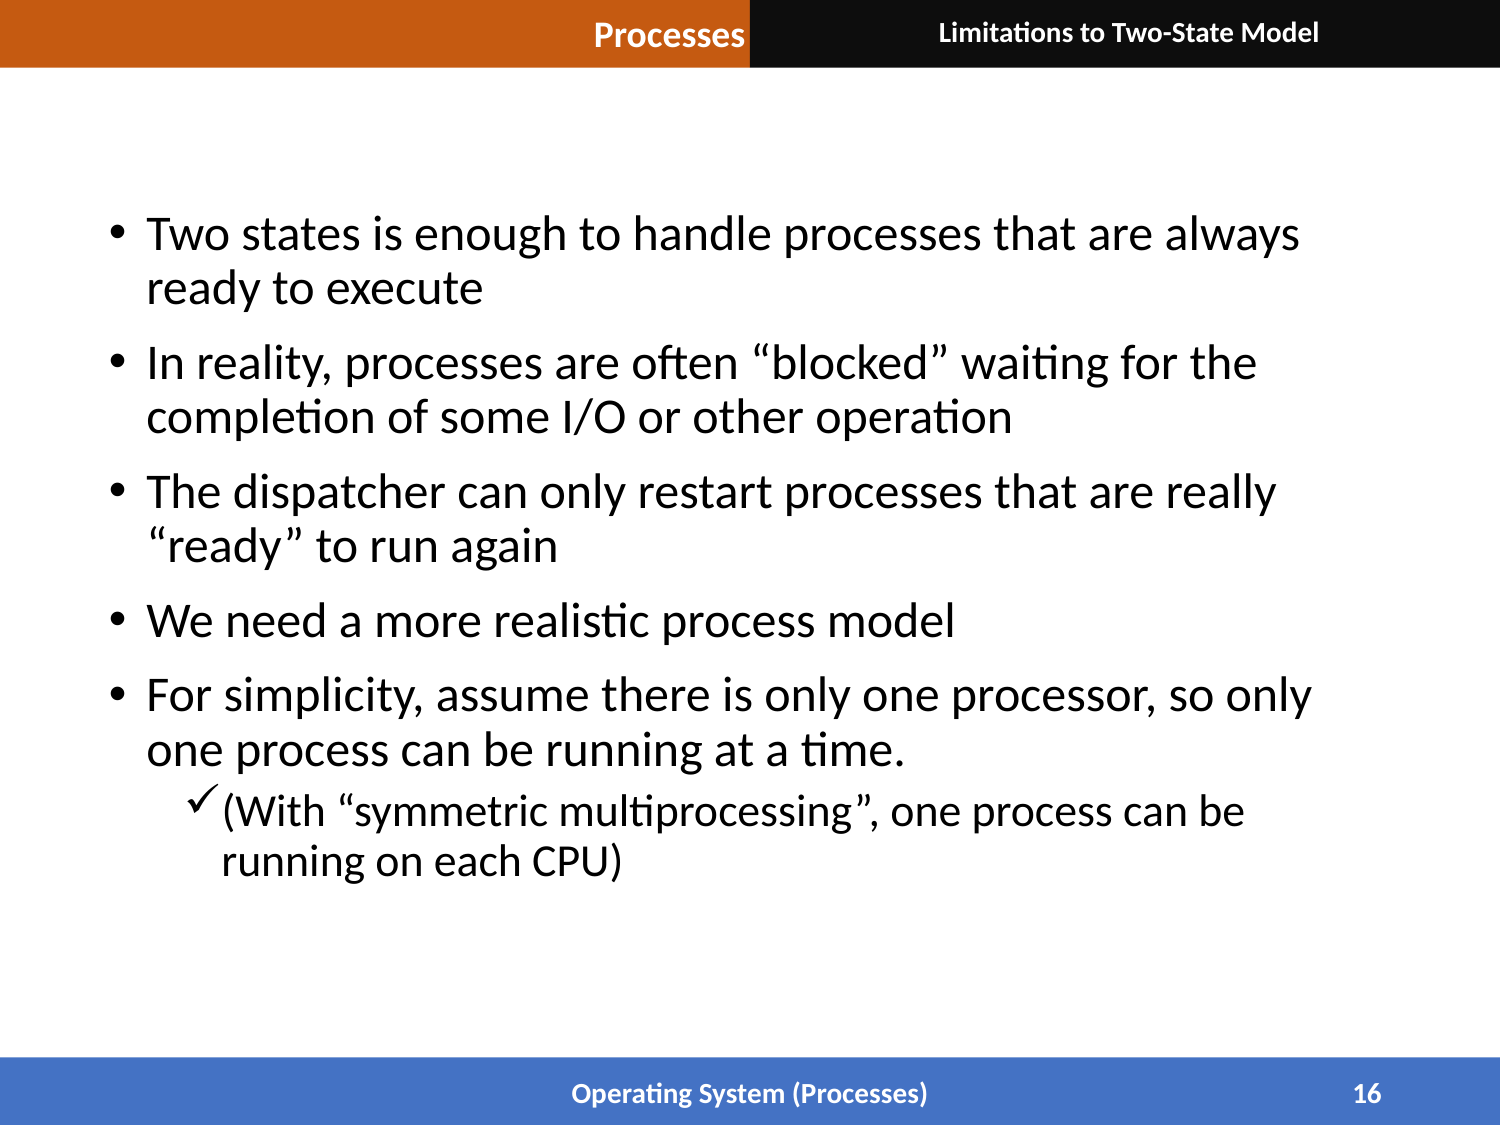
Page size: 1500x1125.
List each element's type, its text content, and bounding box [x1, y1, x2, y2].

footer Operating System (Processes) [496, 1061, 1004, 1122]
text_box Processes [544, 2, 761, 63]
text_box Limitations to Two-State Model [826, 6, 1433, 56]
list Two states is enough to handle processes that are always ready to execute In reality, processes are often “blocked” waiting for the completion of some I/O or other operation The dispatcher can only restart processes that are really “ready” to run again We need a more realistic process model For simplicity, assume there is only one processor, so only one process can be running at a time. (With “symmetric multiprocessing”, one process can be running on each CPU) [93, 200, 1388, 914]
slide_number 16 [1059, 1061, 1397, 1122]
